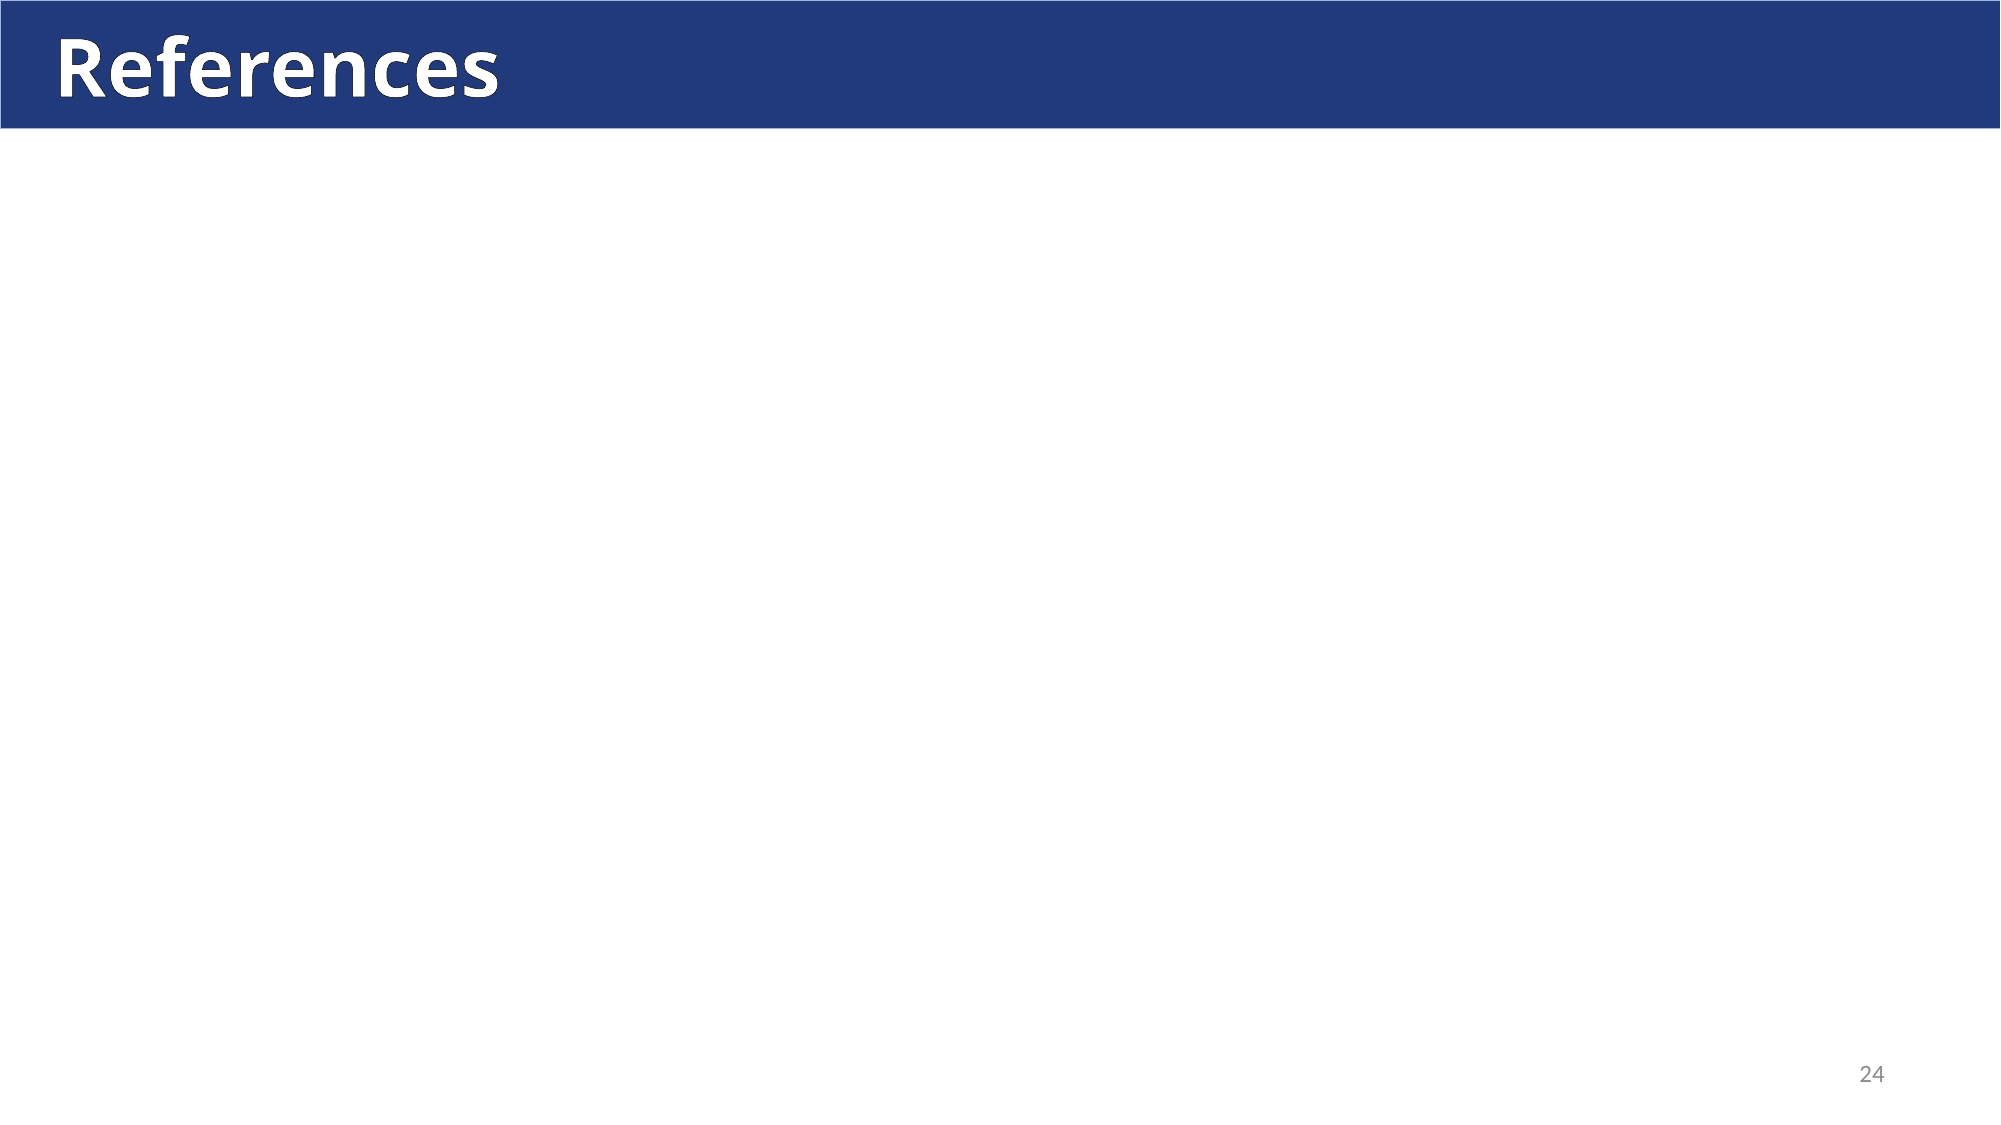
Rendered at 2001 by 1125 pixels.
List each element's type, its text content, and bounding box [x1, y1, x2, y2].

slide_number 16 [1433, 1042, 1900, 1103]
text_box References [0, 0, 2000, 130]
